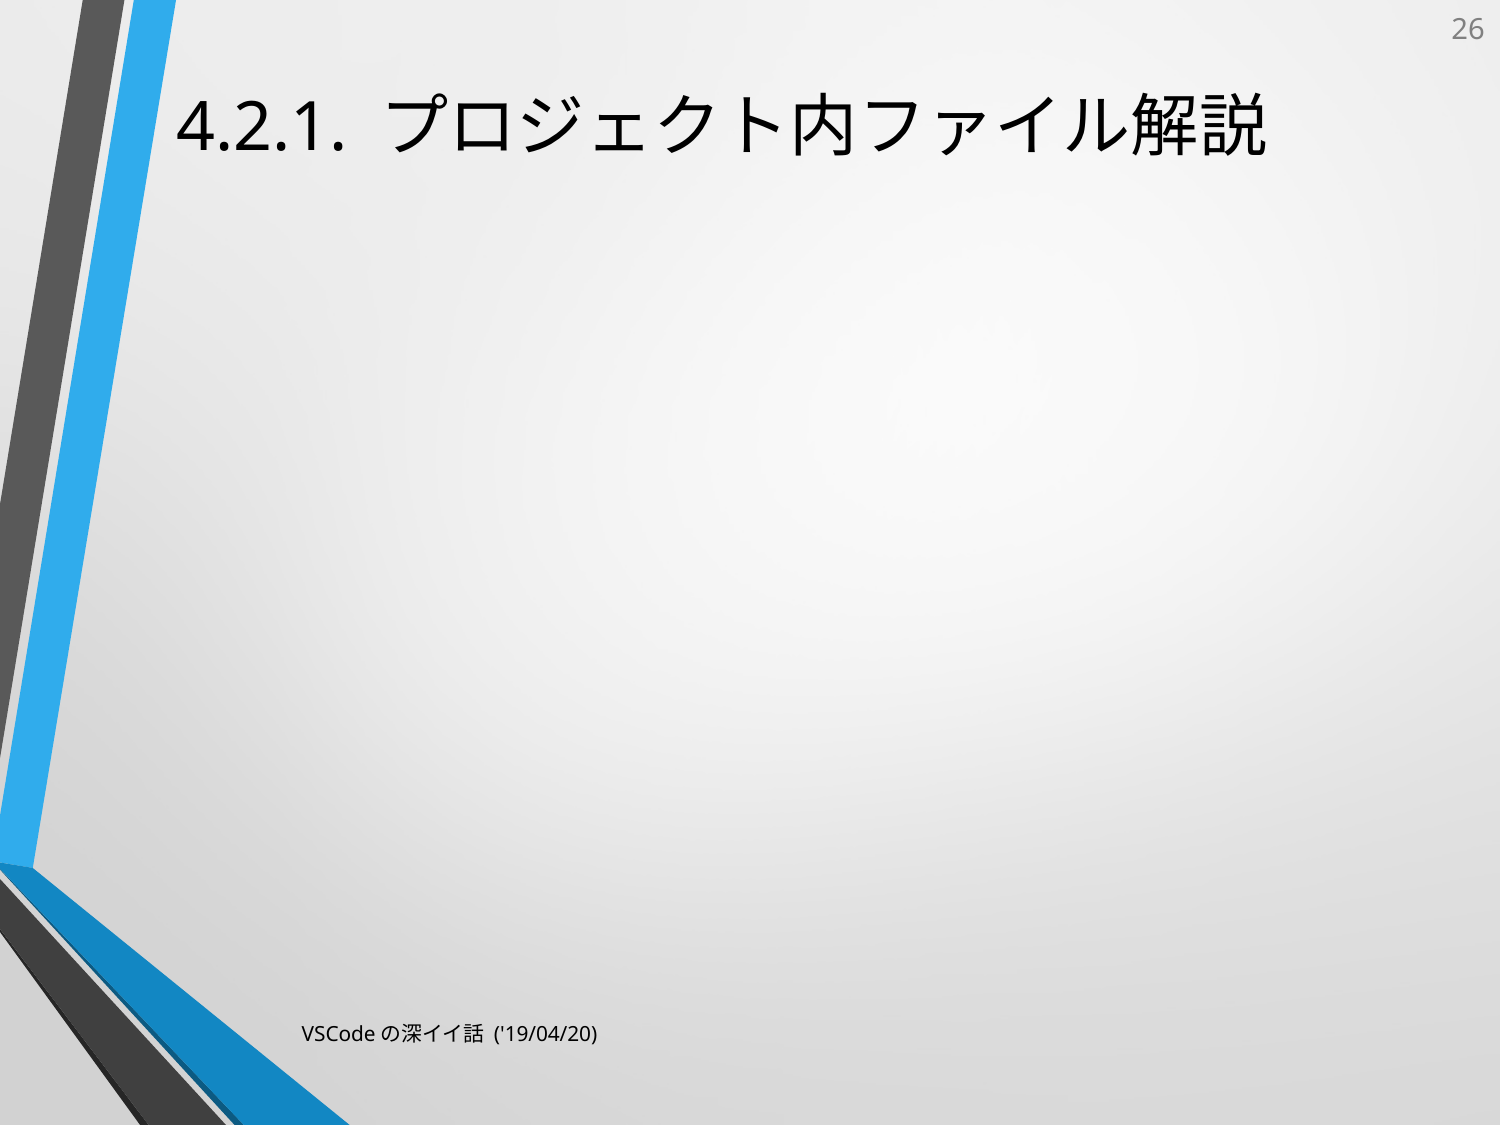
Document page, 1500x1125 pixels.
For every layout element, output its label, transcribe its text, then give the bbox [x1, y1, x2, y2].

title 4.2.1. プロジェクト内ファイル解説 [161, 75, 1425, 173]
footer VSCodeの深イイ話 ('19/04/20) [286, 1003, 1198, 1064]
